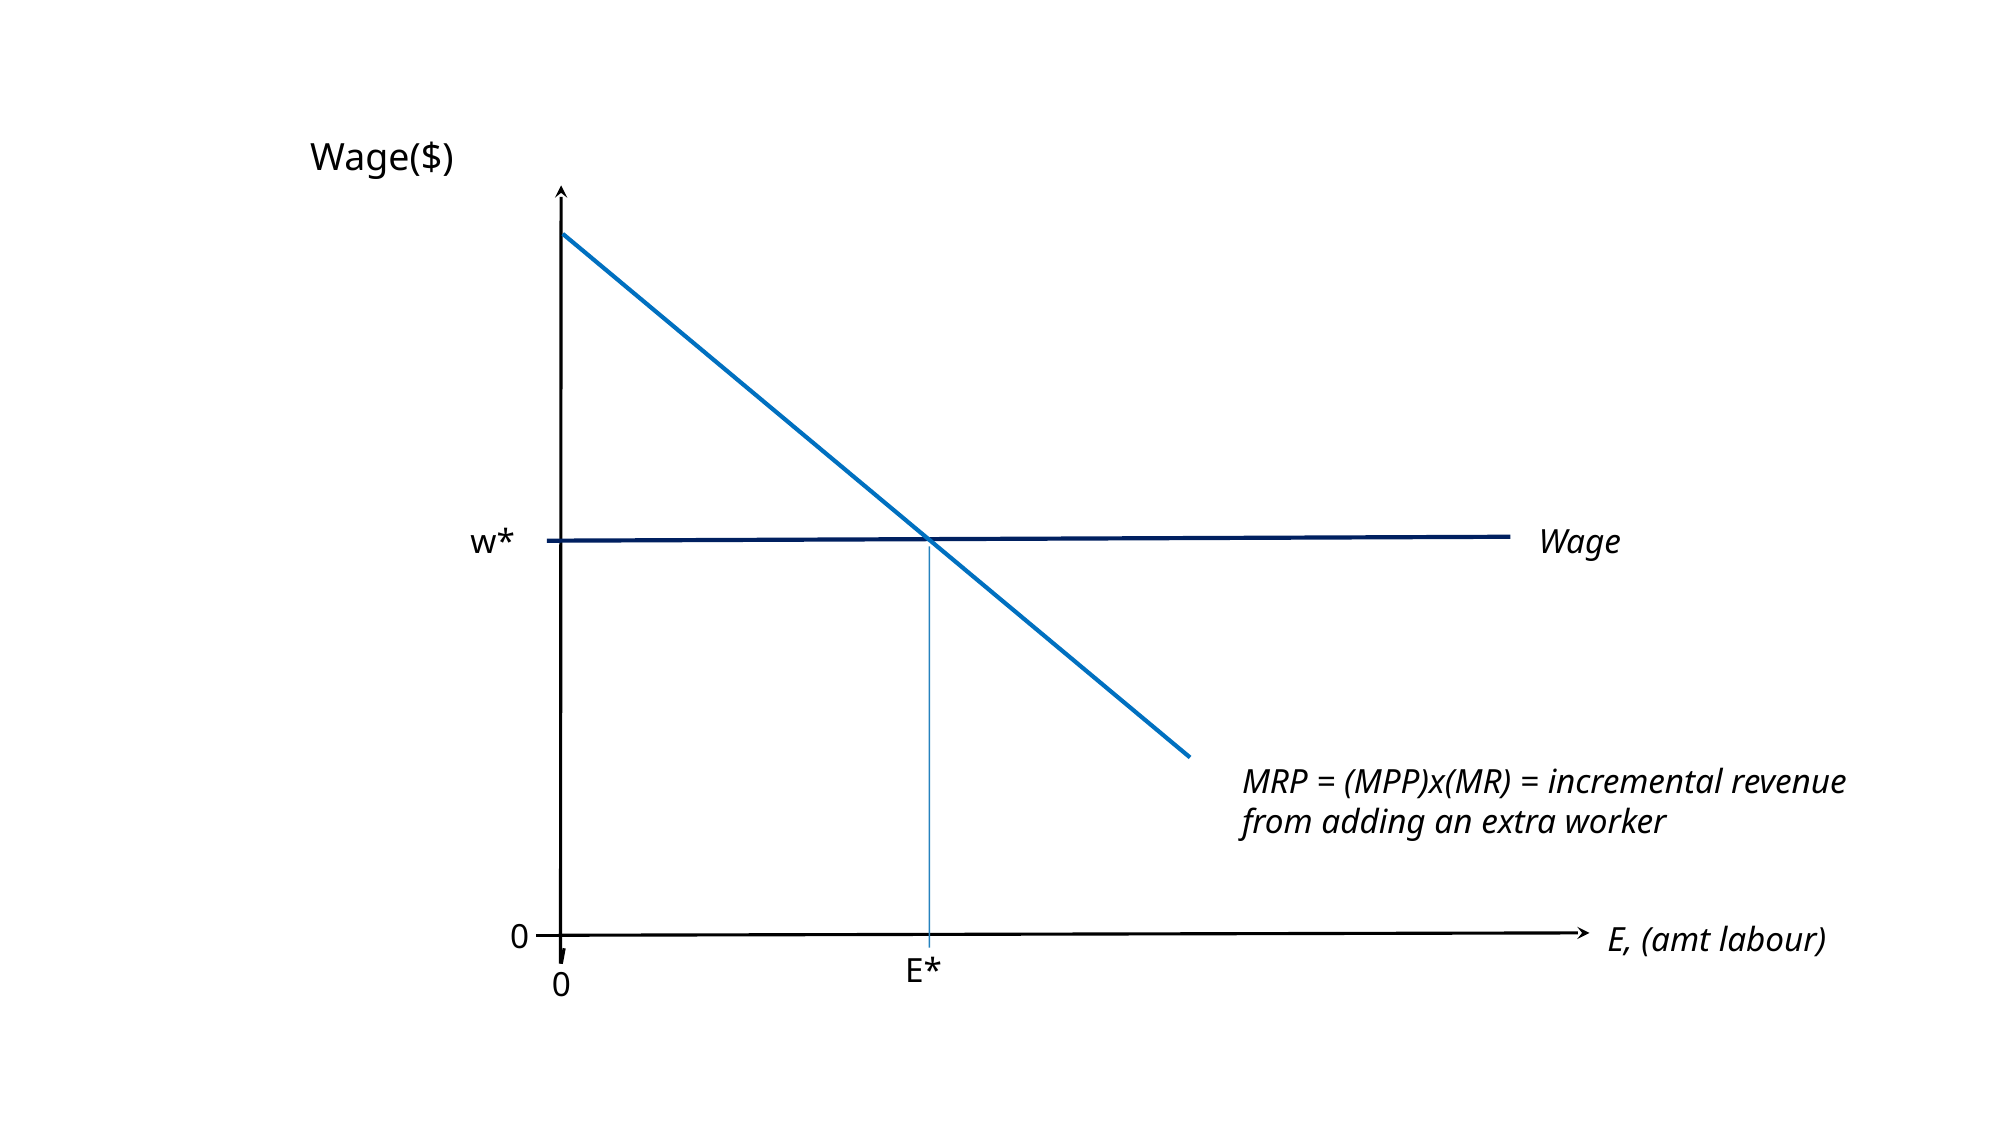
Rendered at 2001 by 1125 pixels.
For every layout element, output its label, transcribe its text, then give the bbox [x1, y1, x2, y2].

text_box E, (amt labour) [1589, 911, 1845, 966]
text_box 0 [495, 907, 537, 963]
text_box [933, 932, 1590, 936]
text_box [546, 536, 556, 542]
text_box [1196, 536, 1511, 542]
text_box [562, 233, 1191, 758]
text_box Wage [1523, 513, 1718, 568]
text_box 0 [537, 955, 603, 1011]
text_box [561, 947, 565, 964]
text_box E* [890, 945, 969, 997]
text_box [558, 932, 925, 936]
text_box MRP = (MPP)x(MR) = incremental revenue from adding an extra worker [1227, 752, 1887, 848]
text_box Wage($) [295, 125, 538, 186]
text_box w* [455, 513, 547, 568]
